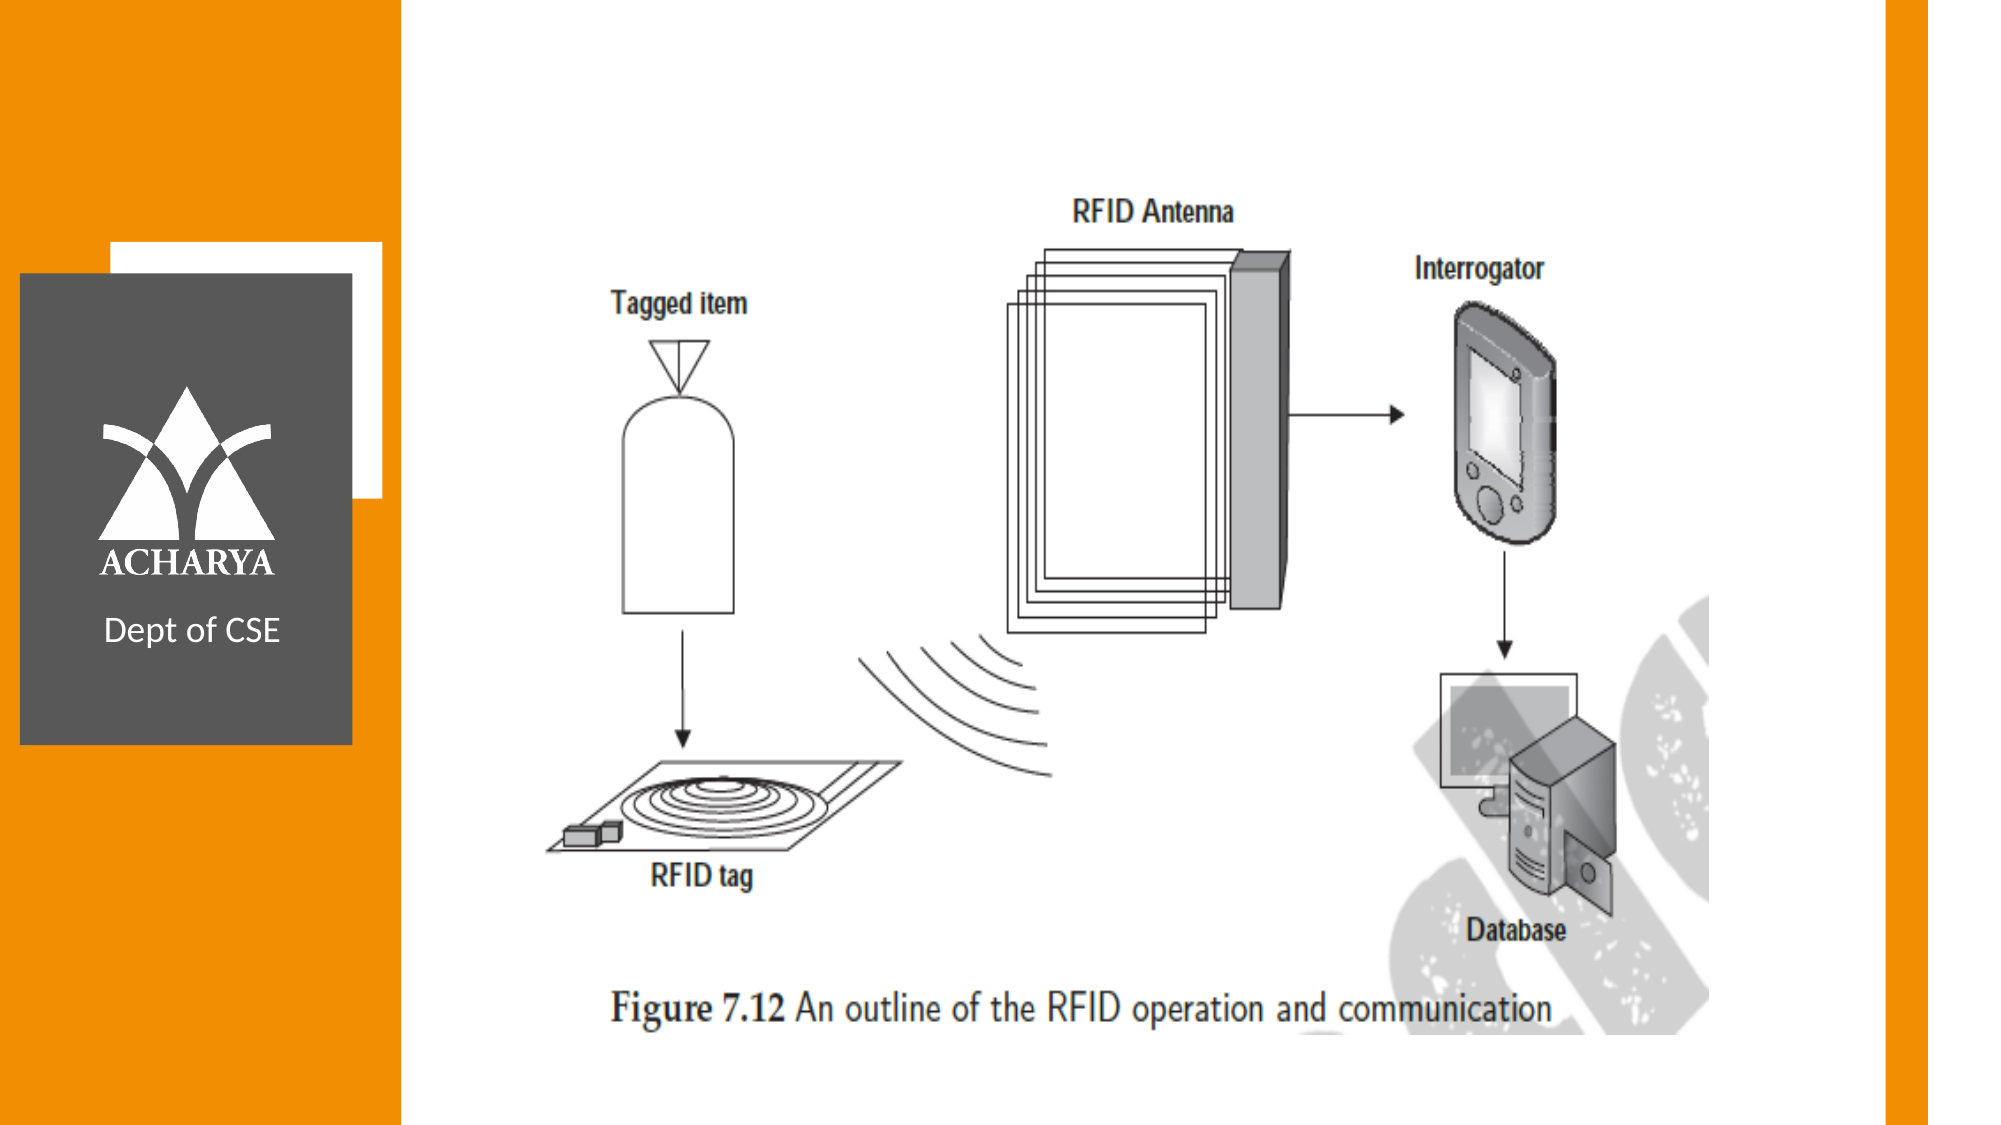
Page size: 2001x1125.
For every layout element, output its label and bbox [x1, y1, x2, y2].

text_box [0, 0, 402, 1125]
text_box [19, 241, 383, 745]
text_box [1885, 0, 1928, 1125]
picture [438, 149, 1709, 1035]
